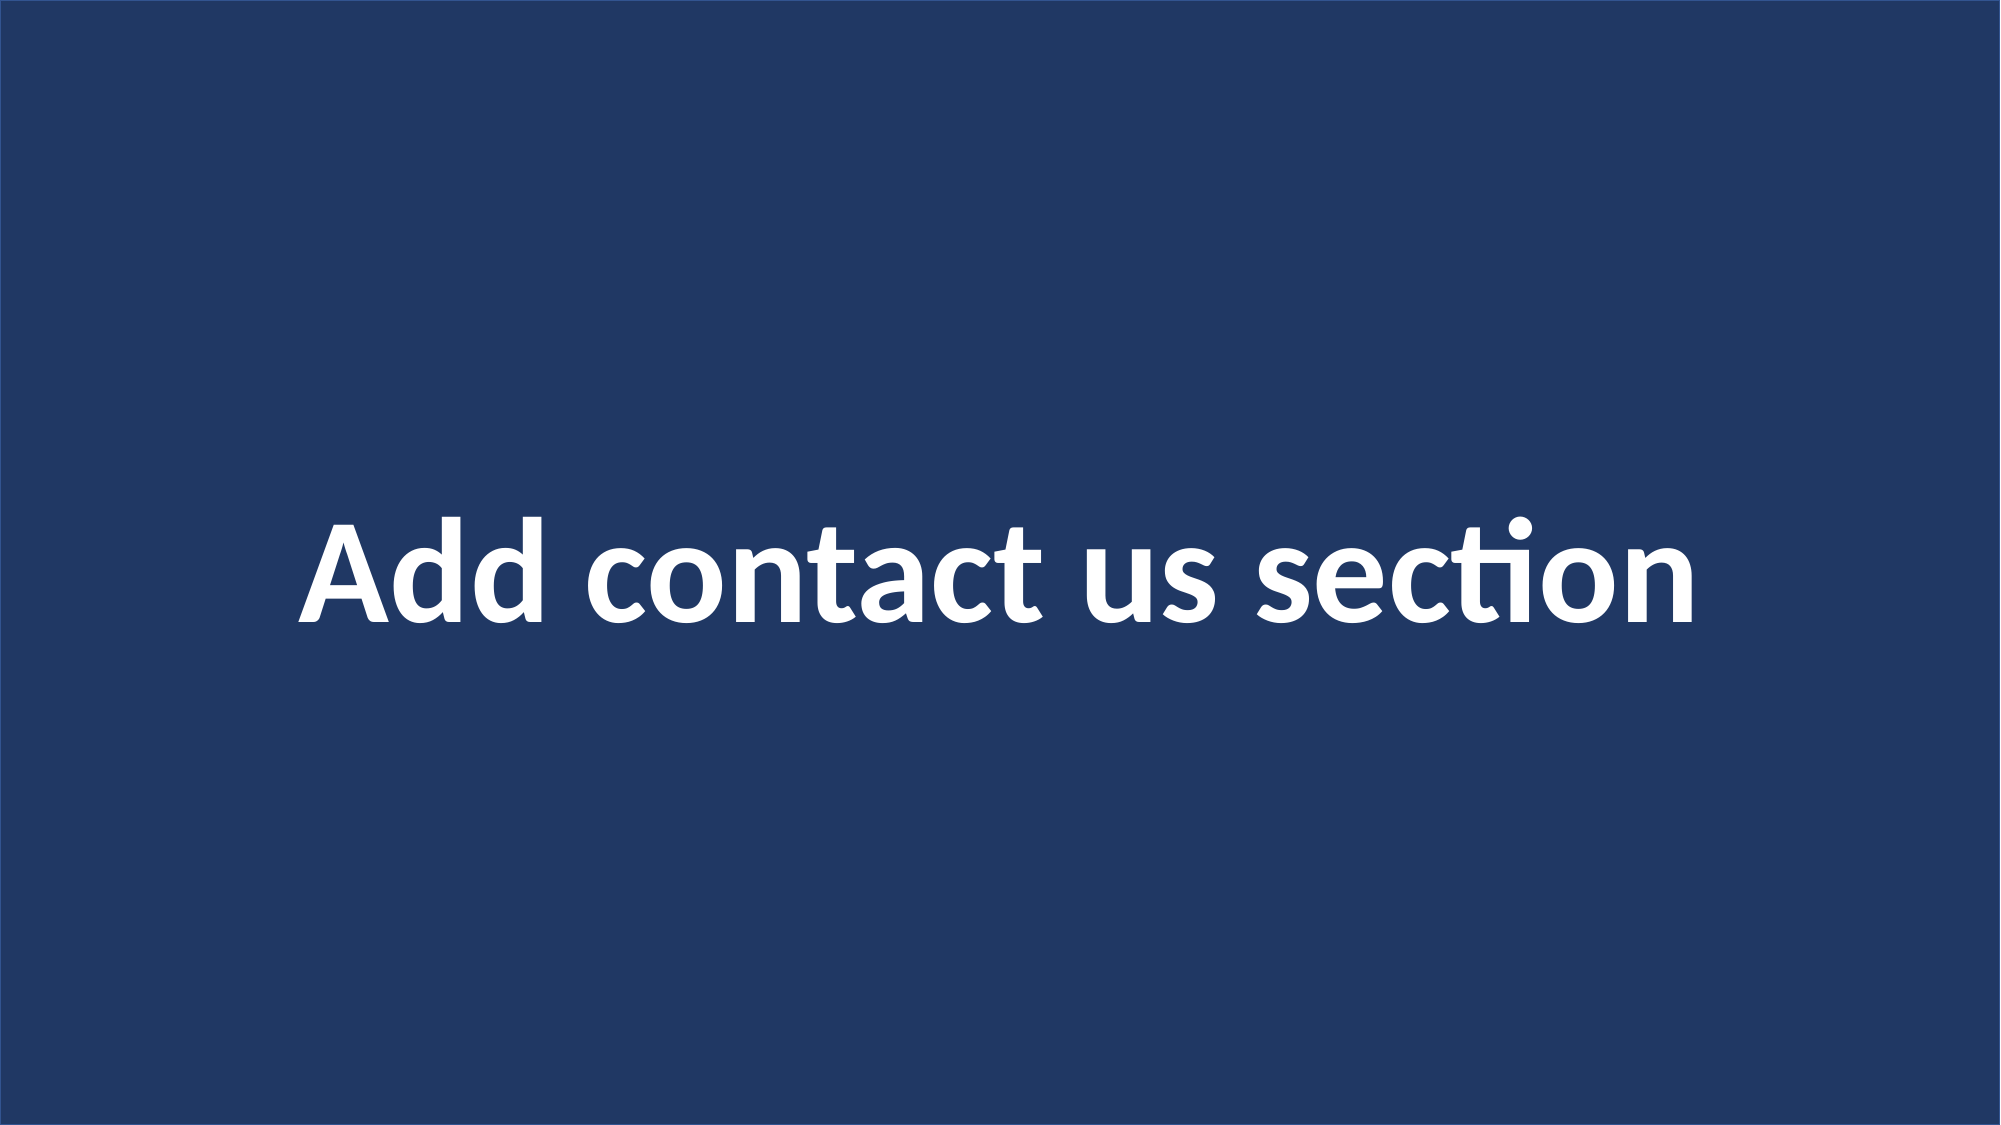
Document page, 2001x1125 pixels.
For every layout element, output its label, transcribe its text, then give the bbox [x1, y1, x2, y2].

text_box Add contact us section [0, 0, 2000, 1125]
